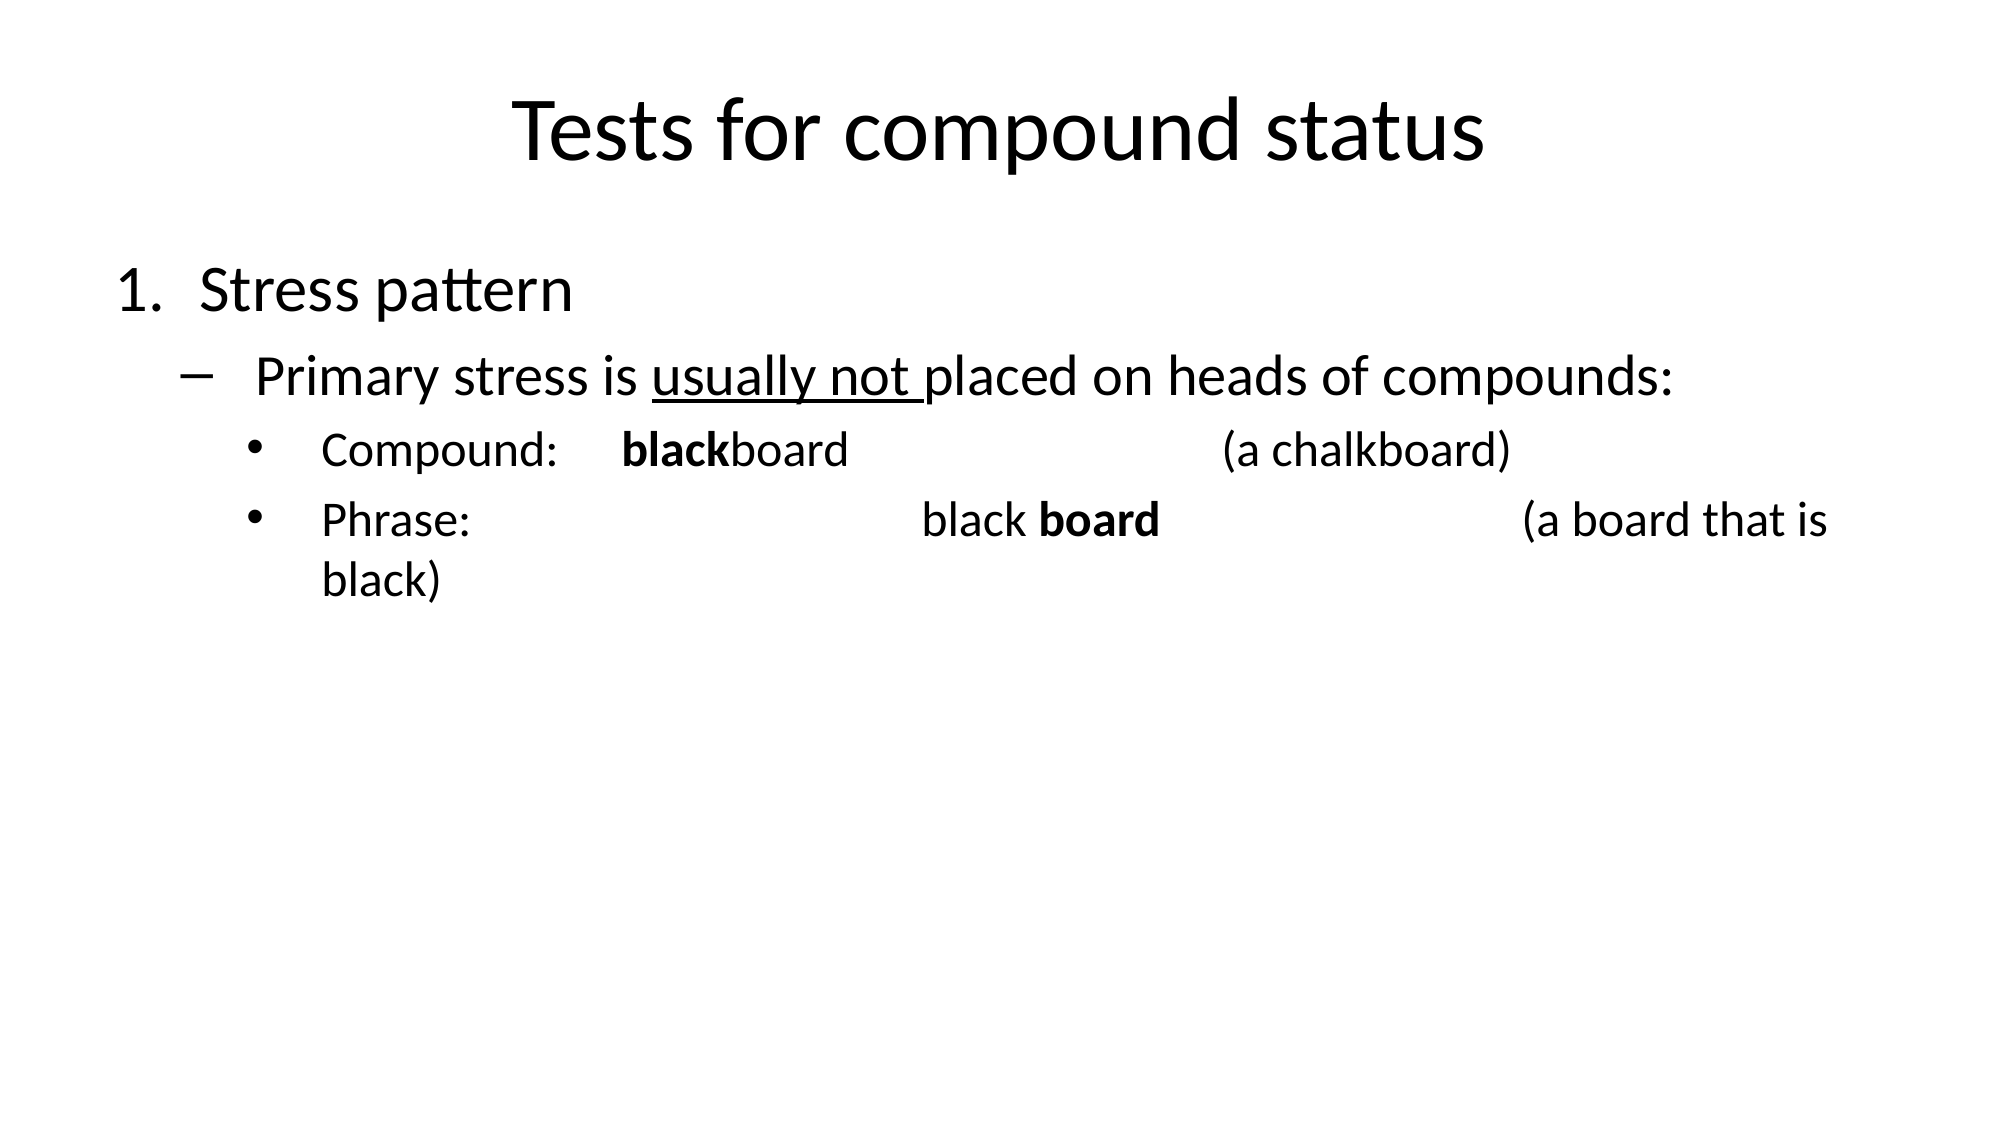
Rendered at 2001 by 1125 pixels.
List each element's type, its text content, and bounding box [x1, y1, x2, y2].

title Tests for compound status [99, 45, 1900, 204]
list Stress pattern Primary stress is usually not placed on heads of compounds: Compound: blackboard (a chalkboard) Phrase: black board (a board that is black) [99, 237, 1900, 1005]
